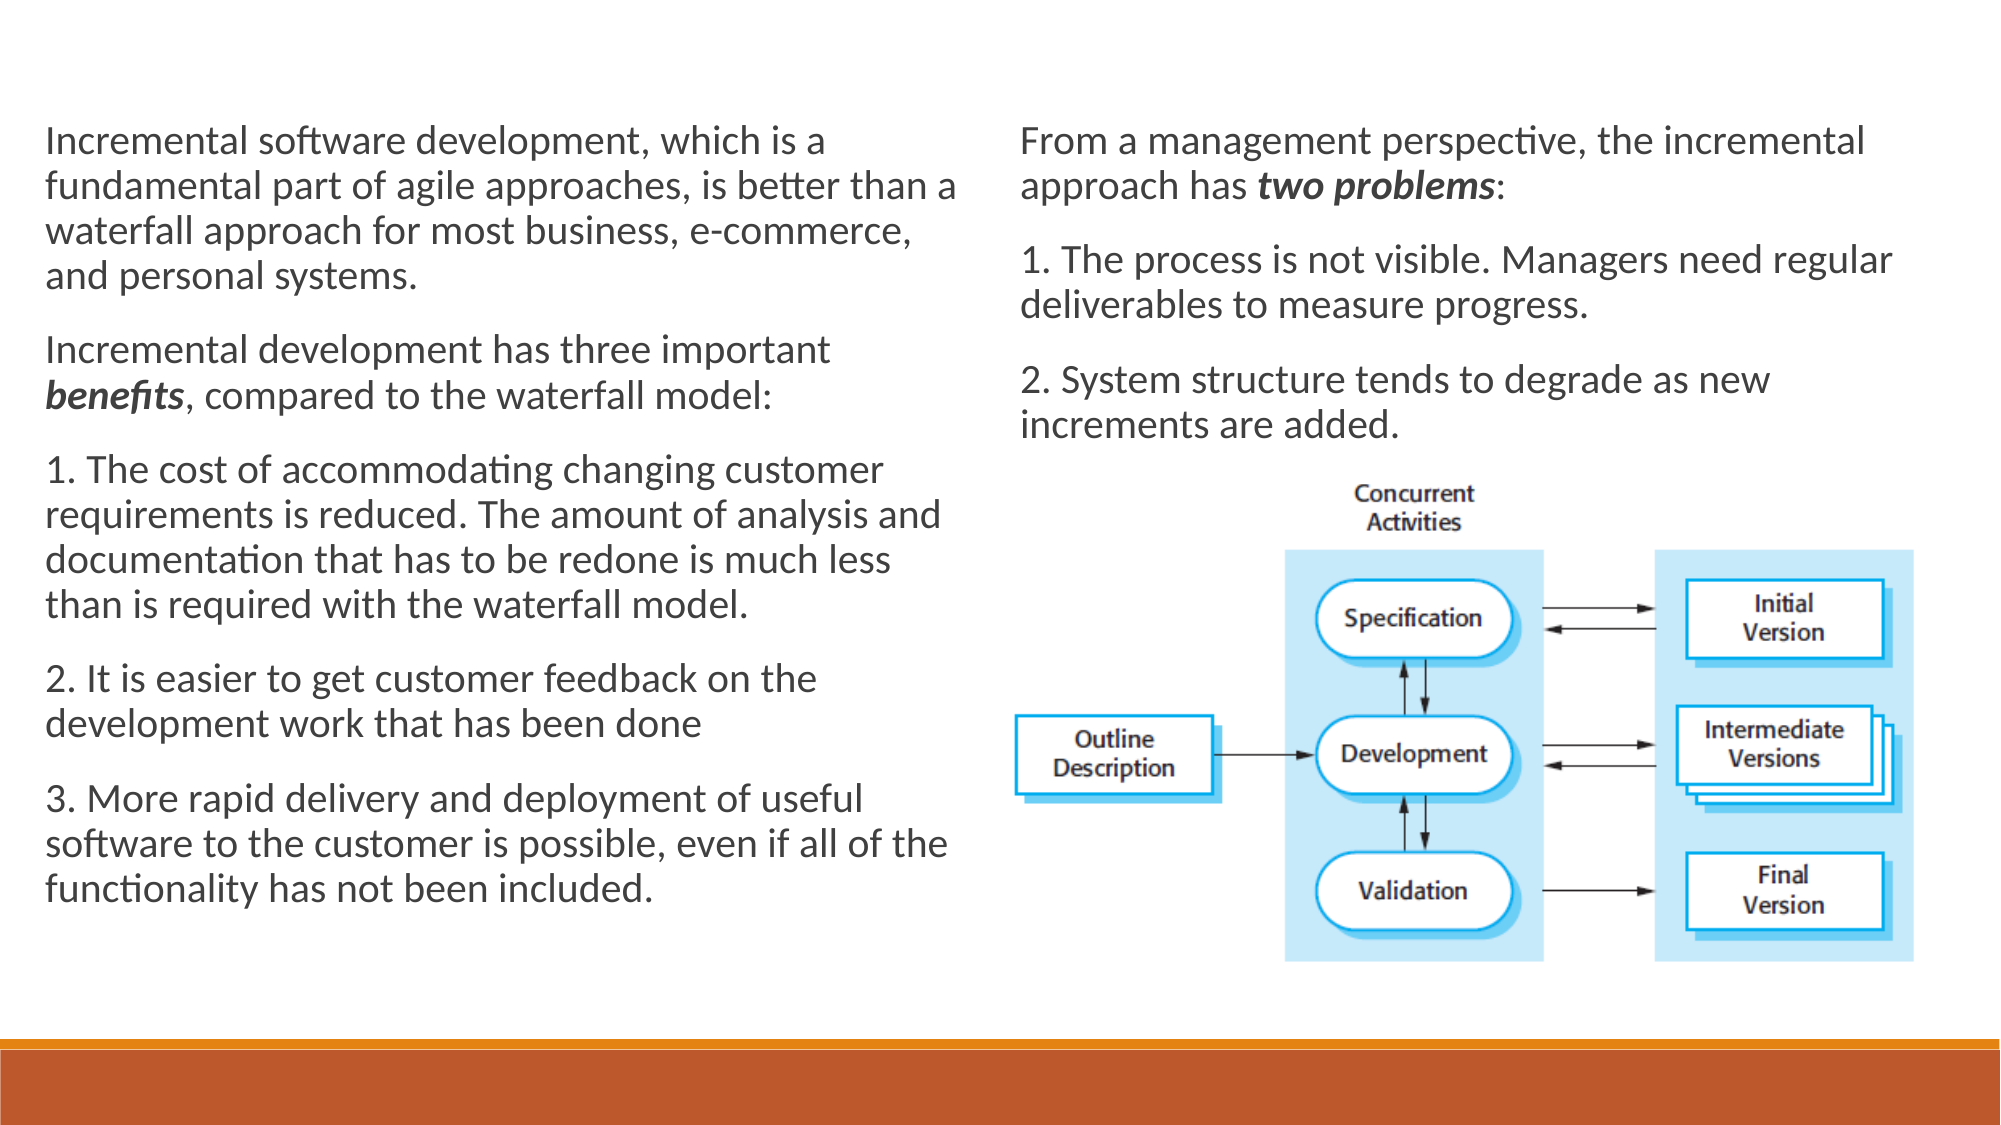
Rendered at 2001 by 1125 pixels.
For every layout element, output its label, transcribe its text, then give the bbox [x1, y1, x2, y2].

picture [961, 483, 1942, 980]
list From a management perspective, the incremental approach has two problems: 1. The process is not visible. Managers need regular deliverables to measure progress. 2. System structure tends to degrade as new increments are added. [1005, 111, 1899, 480]
list Incremental software development, which is a fundamental part of agile approaches, is better than a waterfall approach for most business, e-commerce, and personal systems. Incremental development has three important benefits, compared to the waterfall model: 1. The cost of accommodating changing customer requirements is reduced. The amount of analysis and documentation that has to be redone is much less than is required with the waterfall model. 2. It is easier to get customer feedback on the development work that has been done 3. More rapid delivery and deployment of useful software to the customer is possible, even if all of the functionality has not been included. [30, 111, 977, 979]
